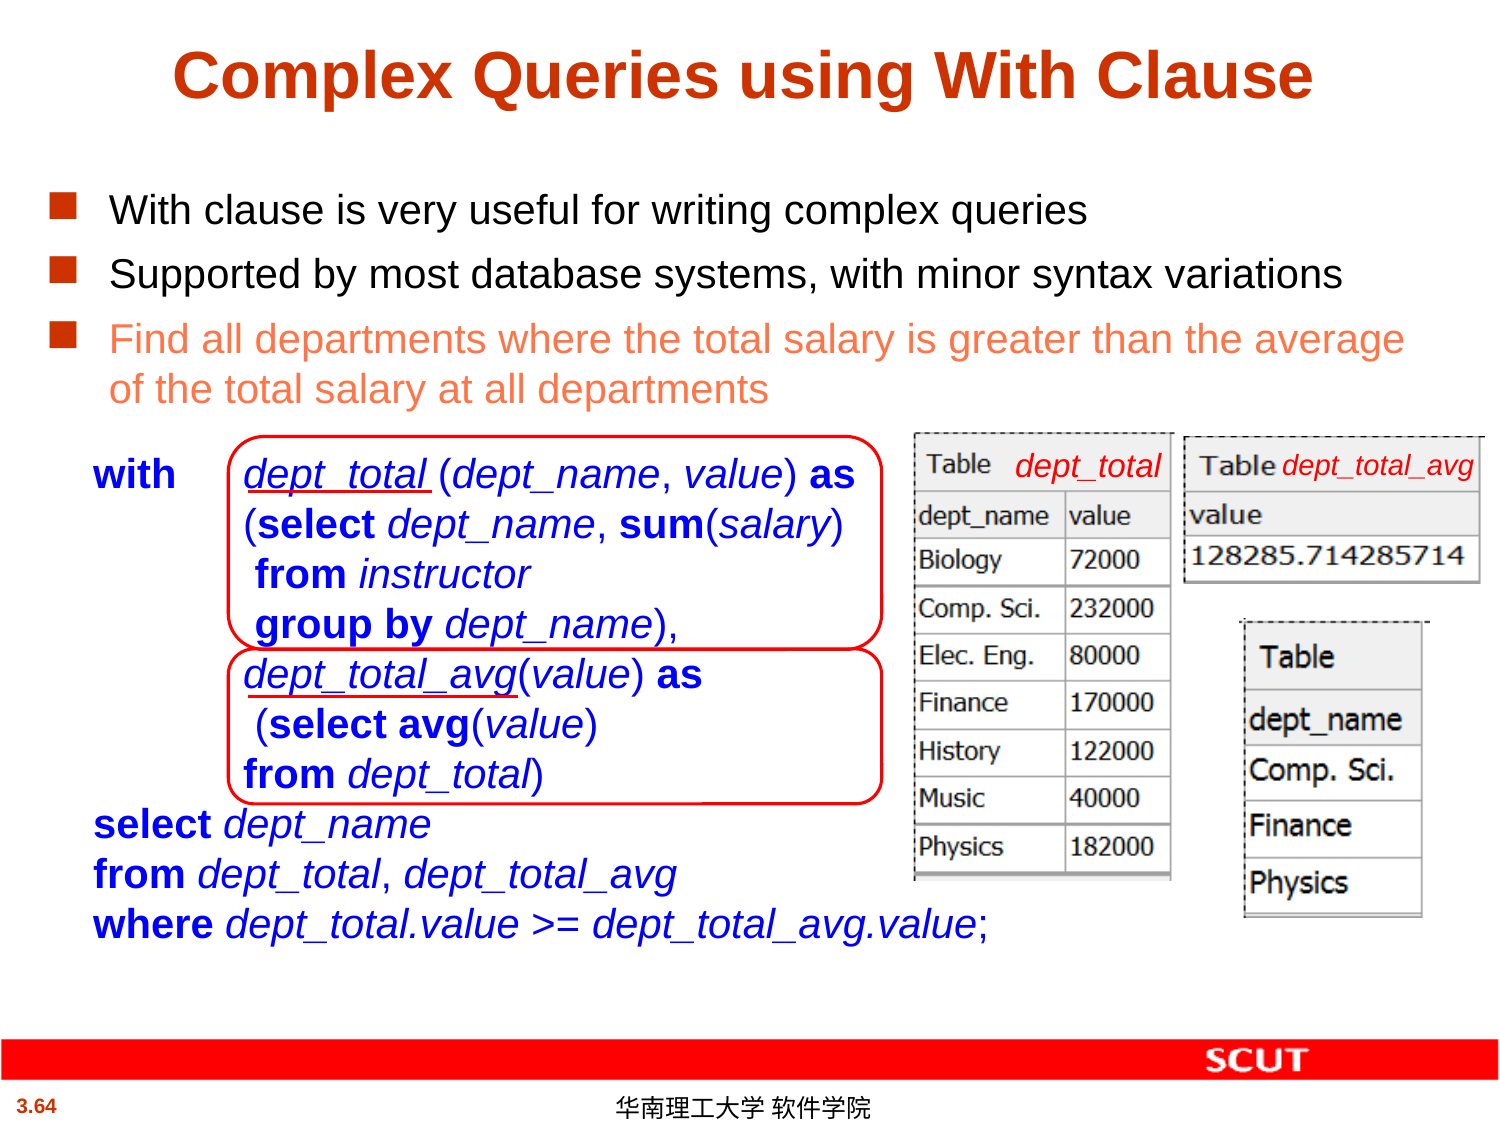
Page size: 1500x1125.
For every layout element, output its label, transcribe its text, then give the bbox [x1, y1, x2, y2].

list With clause is very useful for writing complex queries Supported by most database systems, with minor syntax variations Find all departments where the total salary is greater than the average of the total salary at all departments [37, 174, 1450, 1038]
title Complex Queries using With Clause [37, 18, 1452, 120]
text_box with dept_total (dept_name, value) as (select dept_name, sum(salary) from instructor group by dept_name), dept_total_avg(value) as (select avg(value) from dept_total) select dept_name from dept_total, dept_total_avg where dept_total.value >= dept_total_avg.value; [78, 439, 1430, 954]
picture [1239, 618, 1430, 918]
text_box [911, 431, 1178, 881]
picture [0, 1038, 1500, 1083]
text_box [228, 648, 882, 805]
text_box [1182, 436, 1490, 584]
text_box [228, 436, 882, 648]
